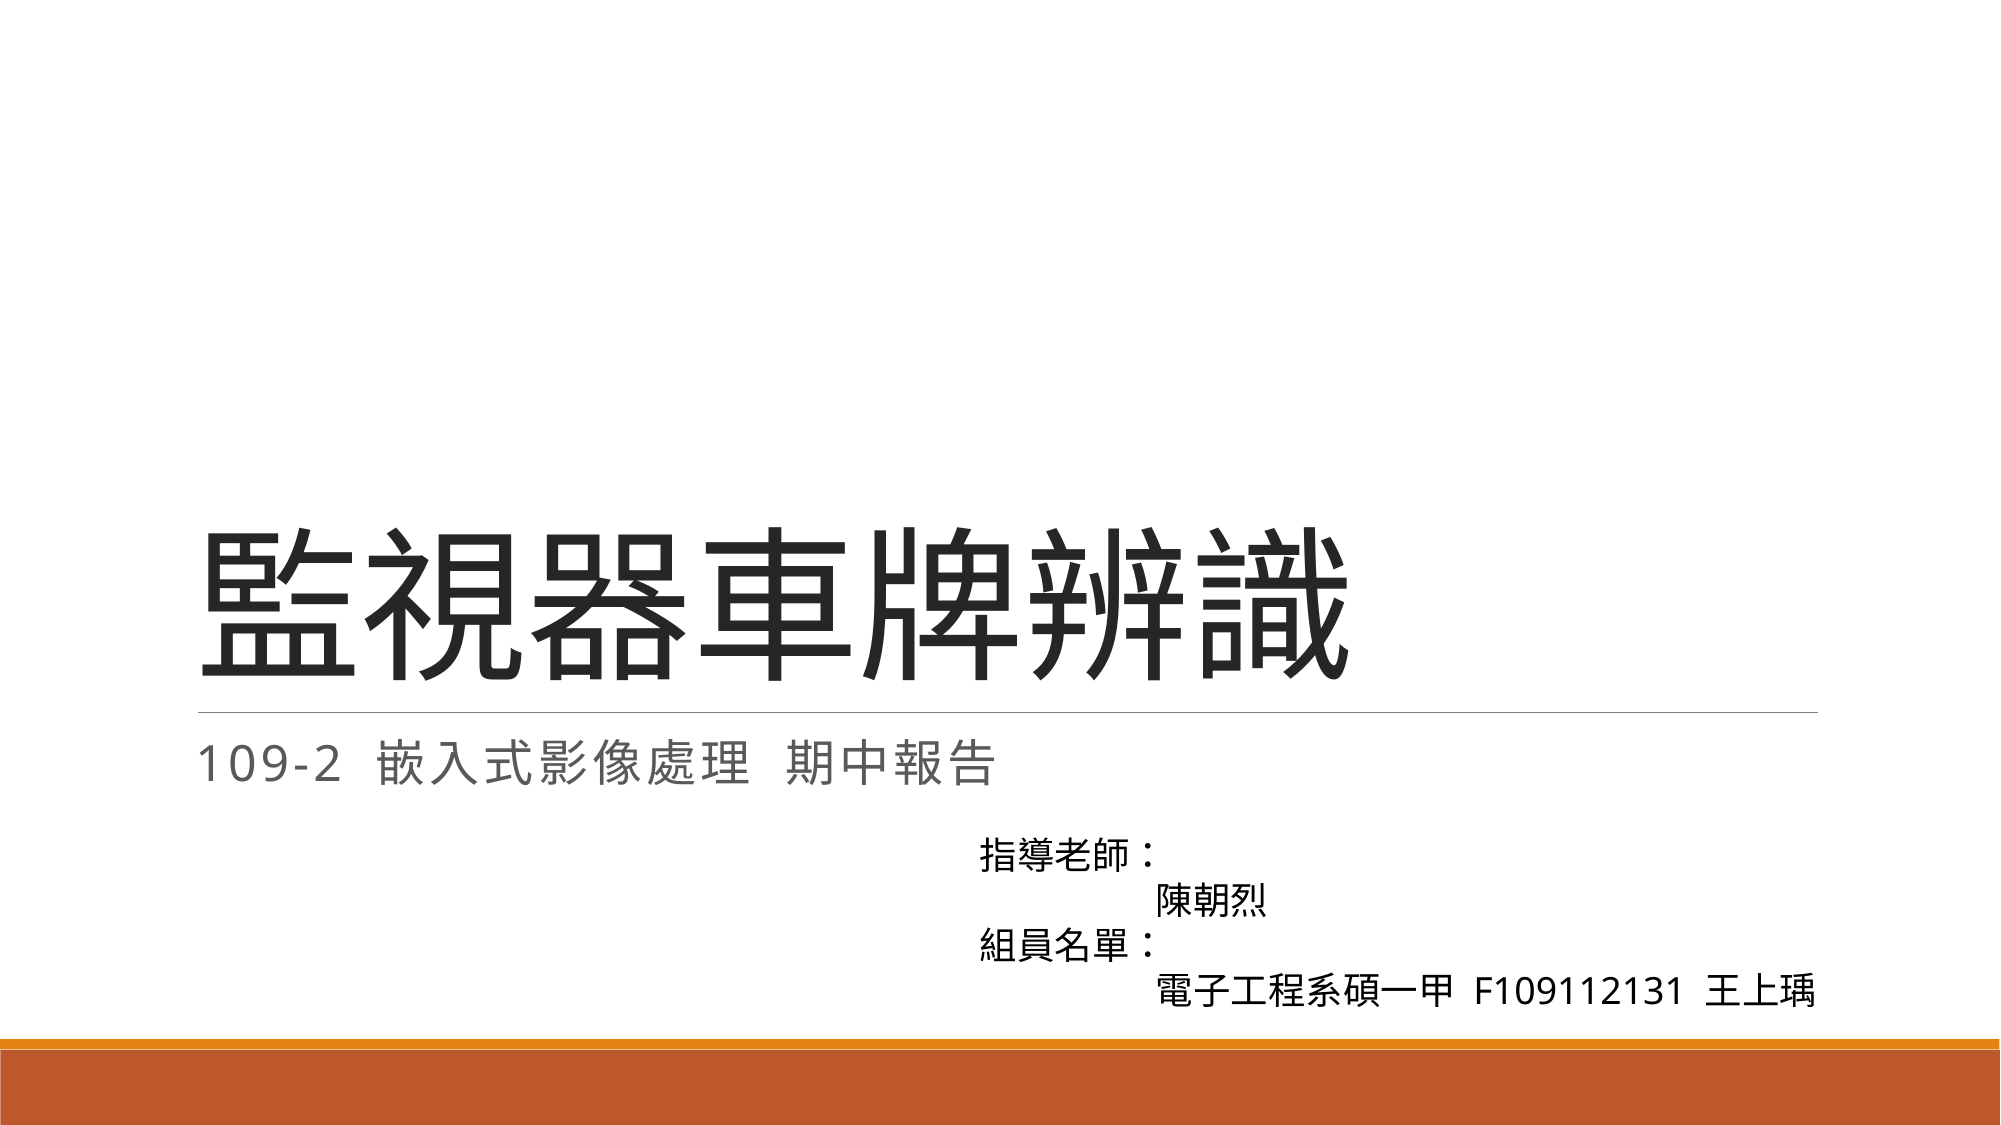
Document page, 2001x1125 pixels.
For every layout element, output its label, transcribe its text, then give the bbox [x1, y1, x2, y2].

subtitle 109-2 嵌入式影像處理 期中報告 [180, 730, 1831, 919]
title 監視器車牌辨識 [180, 124, 1830, 710]
text_box 指導老師： 陳朝烈 組員名單： 電子工程系碩一甲 F109112131 王上瑀 [964, 824, 1965, 1020]
